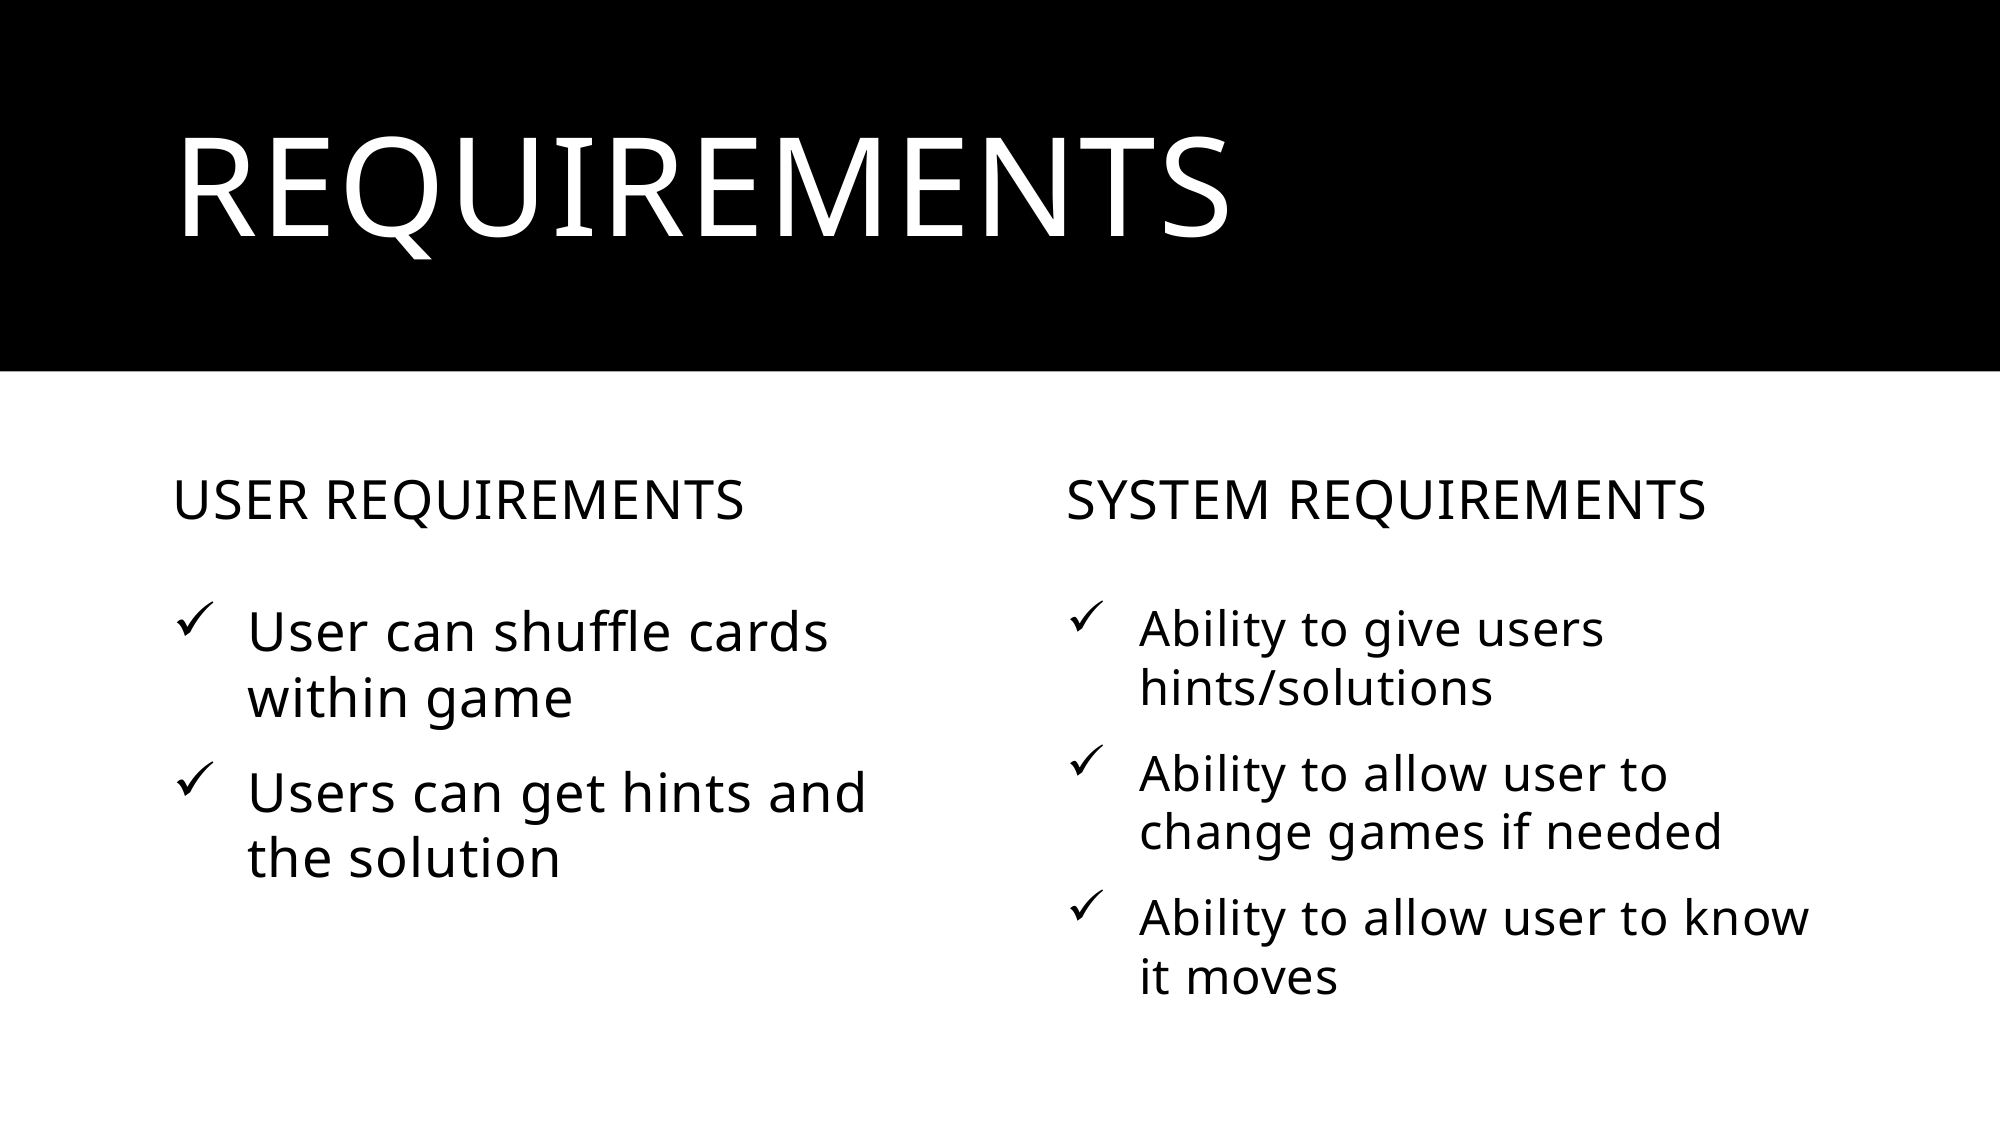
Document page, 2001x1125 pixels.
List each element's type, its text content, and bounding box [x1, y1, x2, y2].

list user requirements [157, 424, 948, 571]
list system requirements [1051, 424, 1842, 571]
list Ability to give users hints/solutions Ability to allow user to change games if needed Ability to allow user to know it moves [1051, 589, 1842, 1014]
list User can shuffle cards within game Users can get hints and the solution [157, 589, 948, 1014]
title Requirements [157, 52, 1842, 332]
